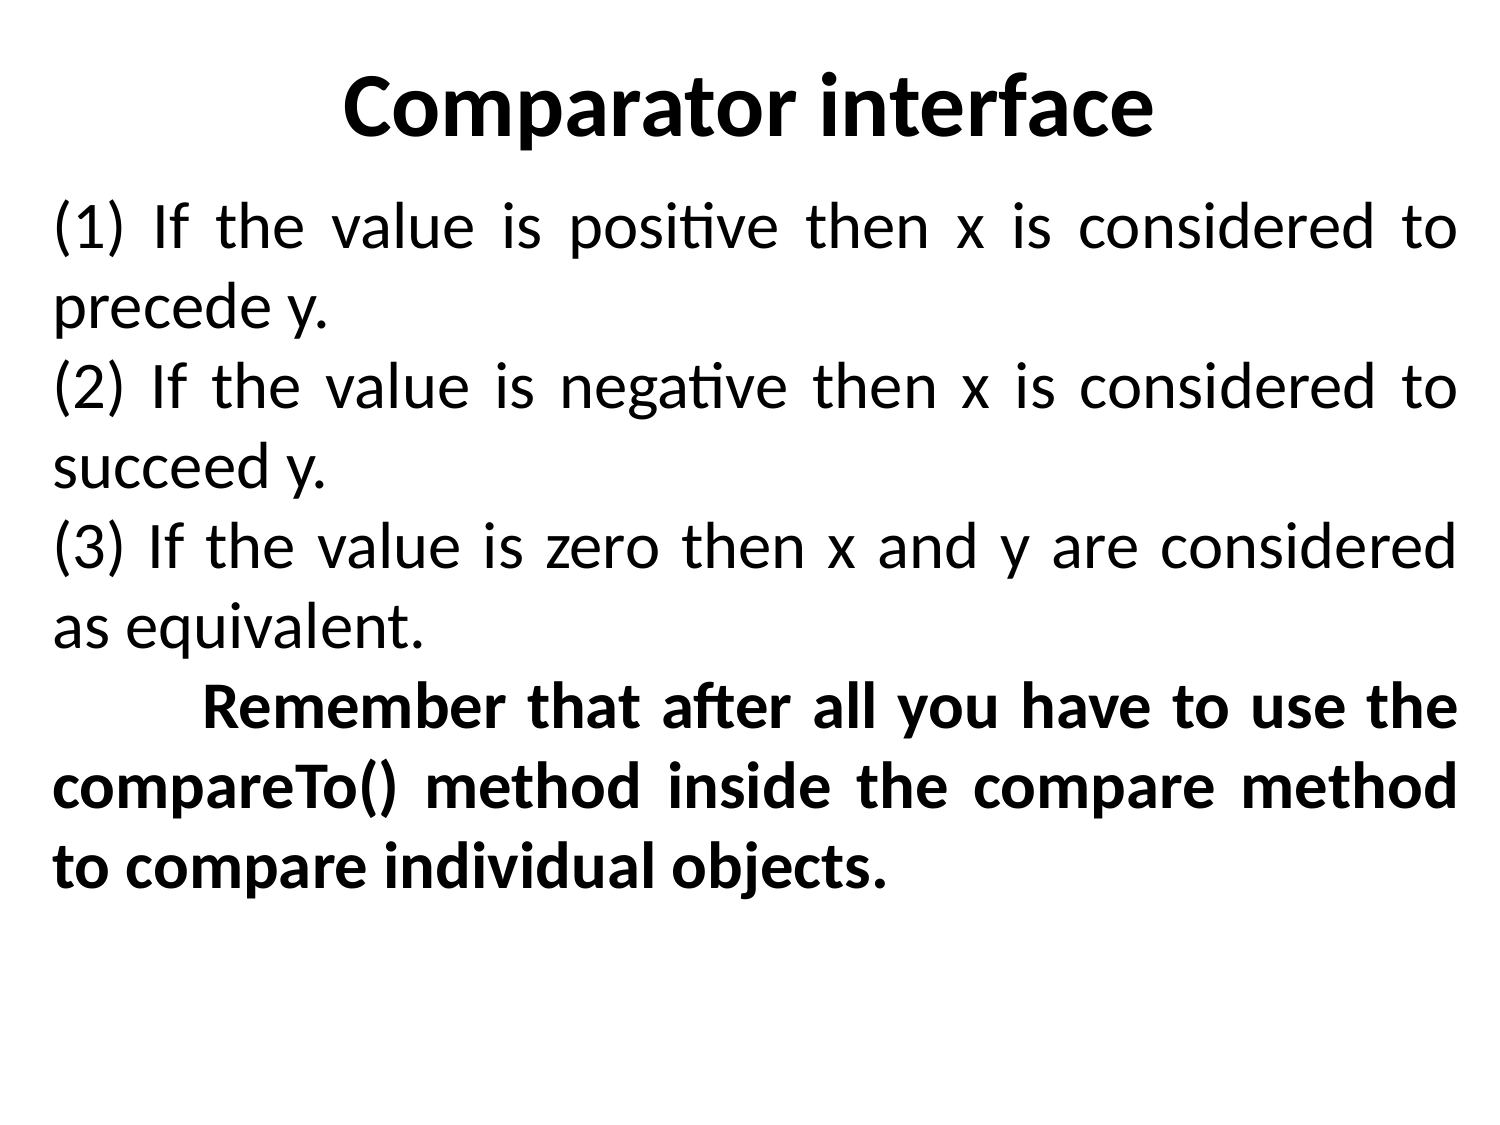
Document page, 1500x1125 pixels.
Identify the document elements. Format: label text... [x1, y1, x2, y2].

text_box (1) If the value is positive then x is considered to precede y. (2) If the value is negative then x is considered to succeed y. (3) If the value is zero then x and y are considered as equivalent. Remember that after all you have to use the compareTo() method inside the compare method to compare individual objects. [37, 174, 1475, 910]
title Comparator interface [0, 24, 1500, 175]
